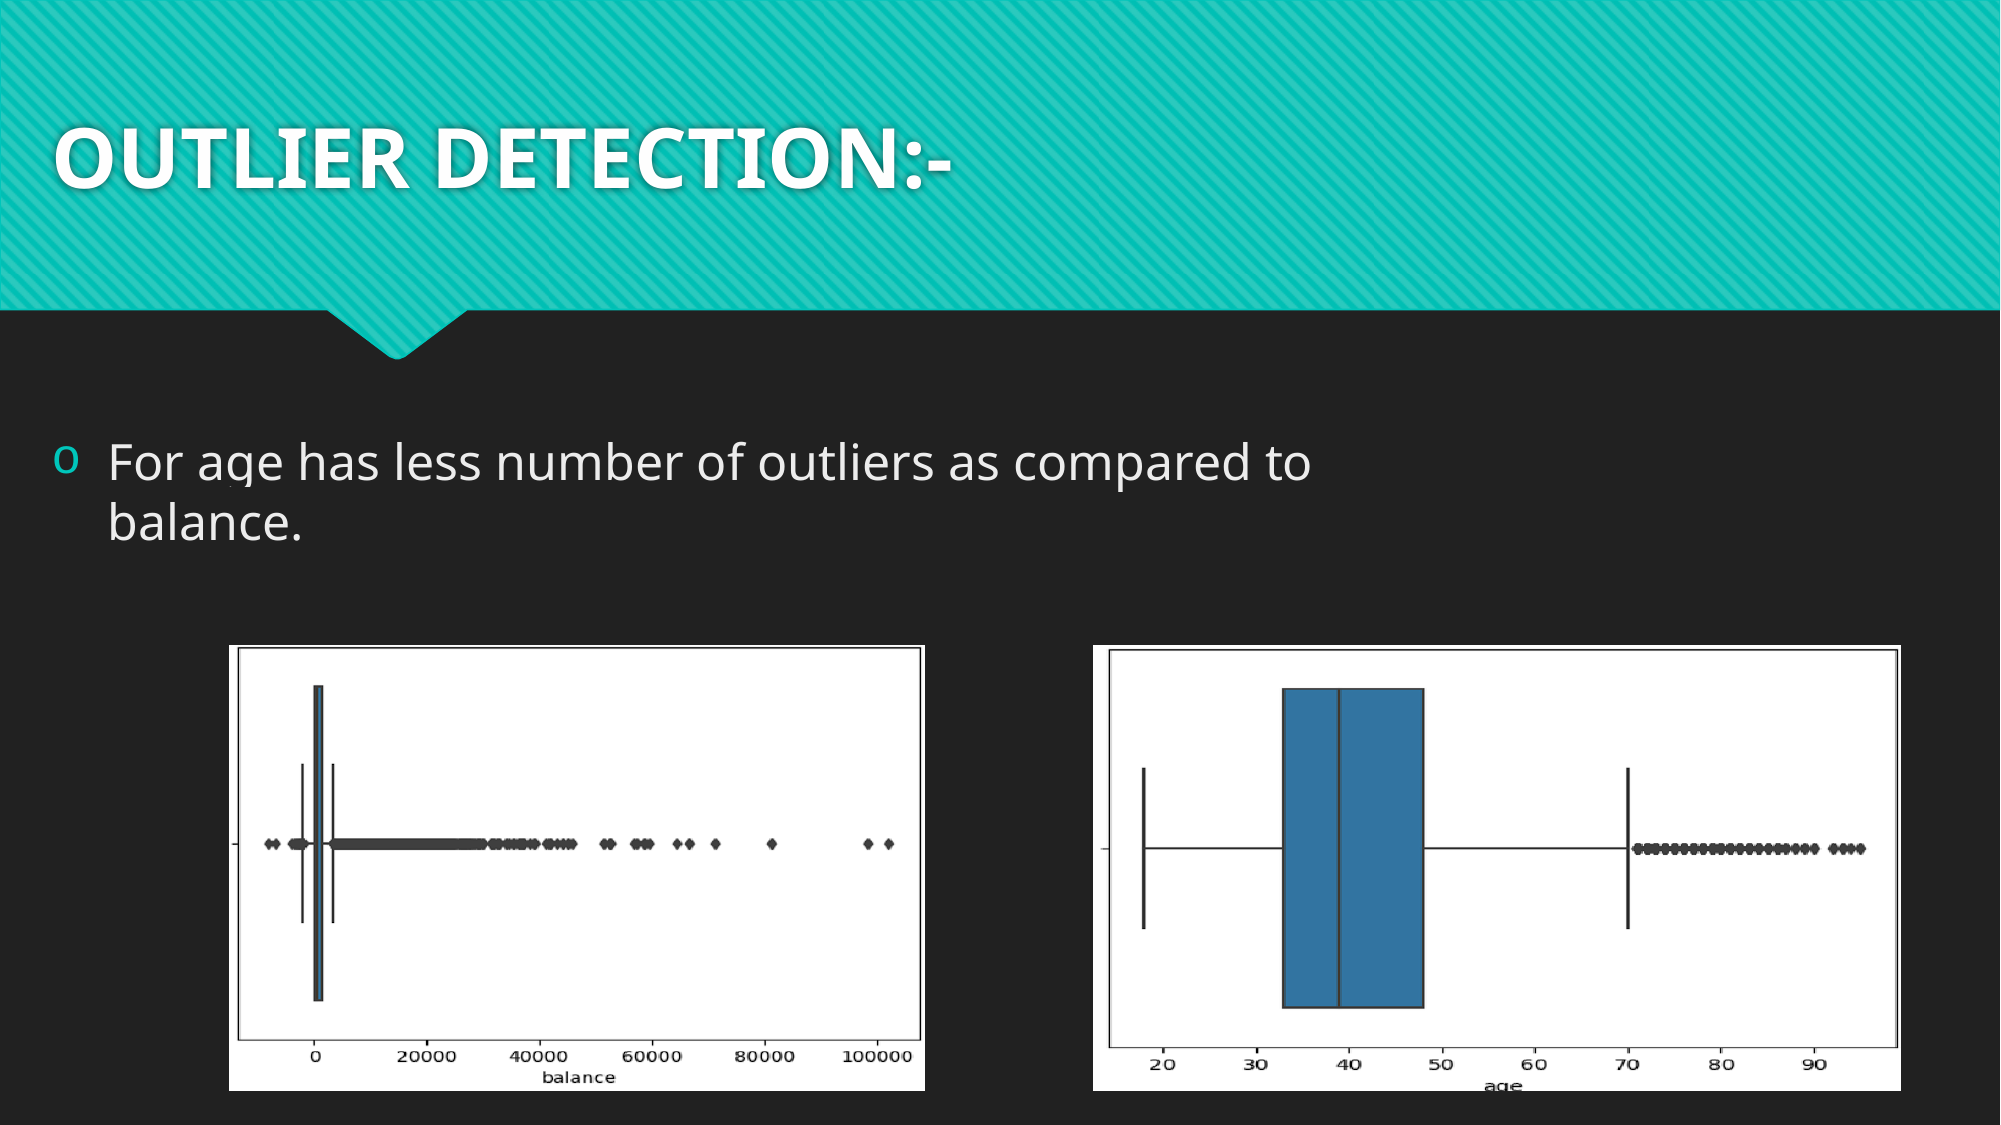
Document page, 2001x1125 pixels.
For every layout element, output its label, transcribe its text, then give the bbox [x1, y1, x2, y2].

picture [229, 644, 925, 1091]
title OUTLIER DETECTION:- [36, 53, 1771, 213]
picture [1093, 644, 1901, 1091]
text_box For age has less number of outliers as compared to balance. [36, 340, 1495, 620]
